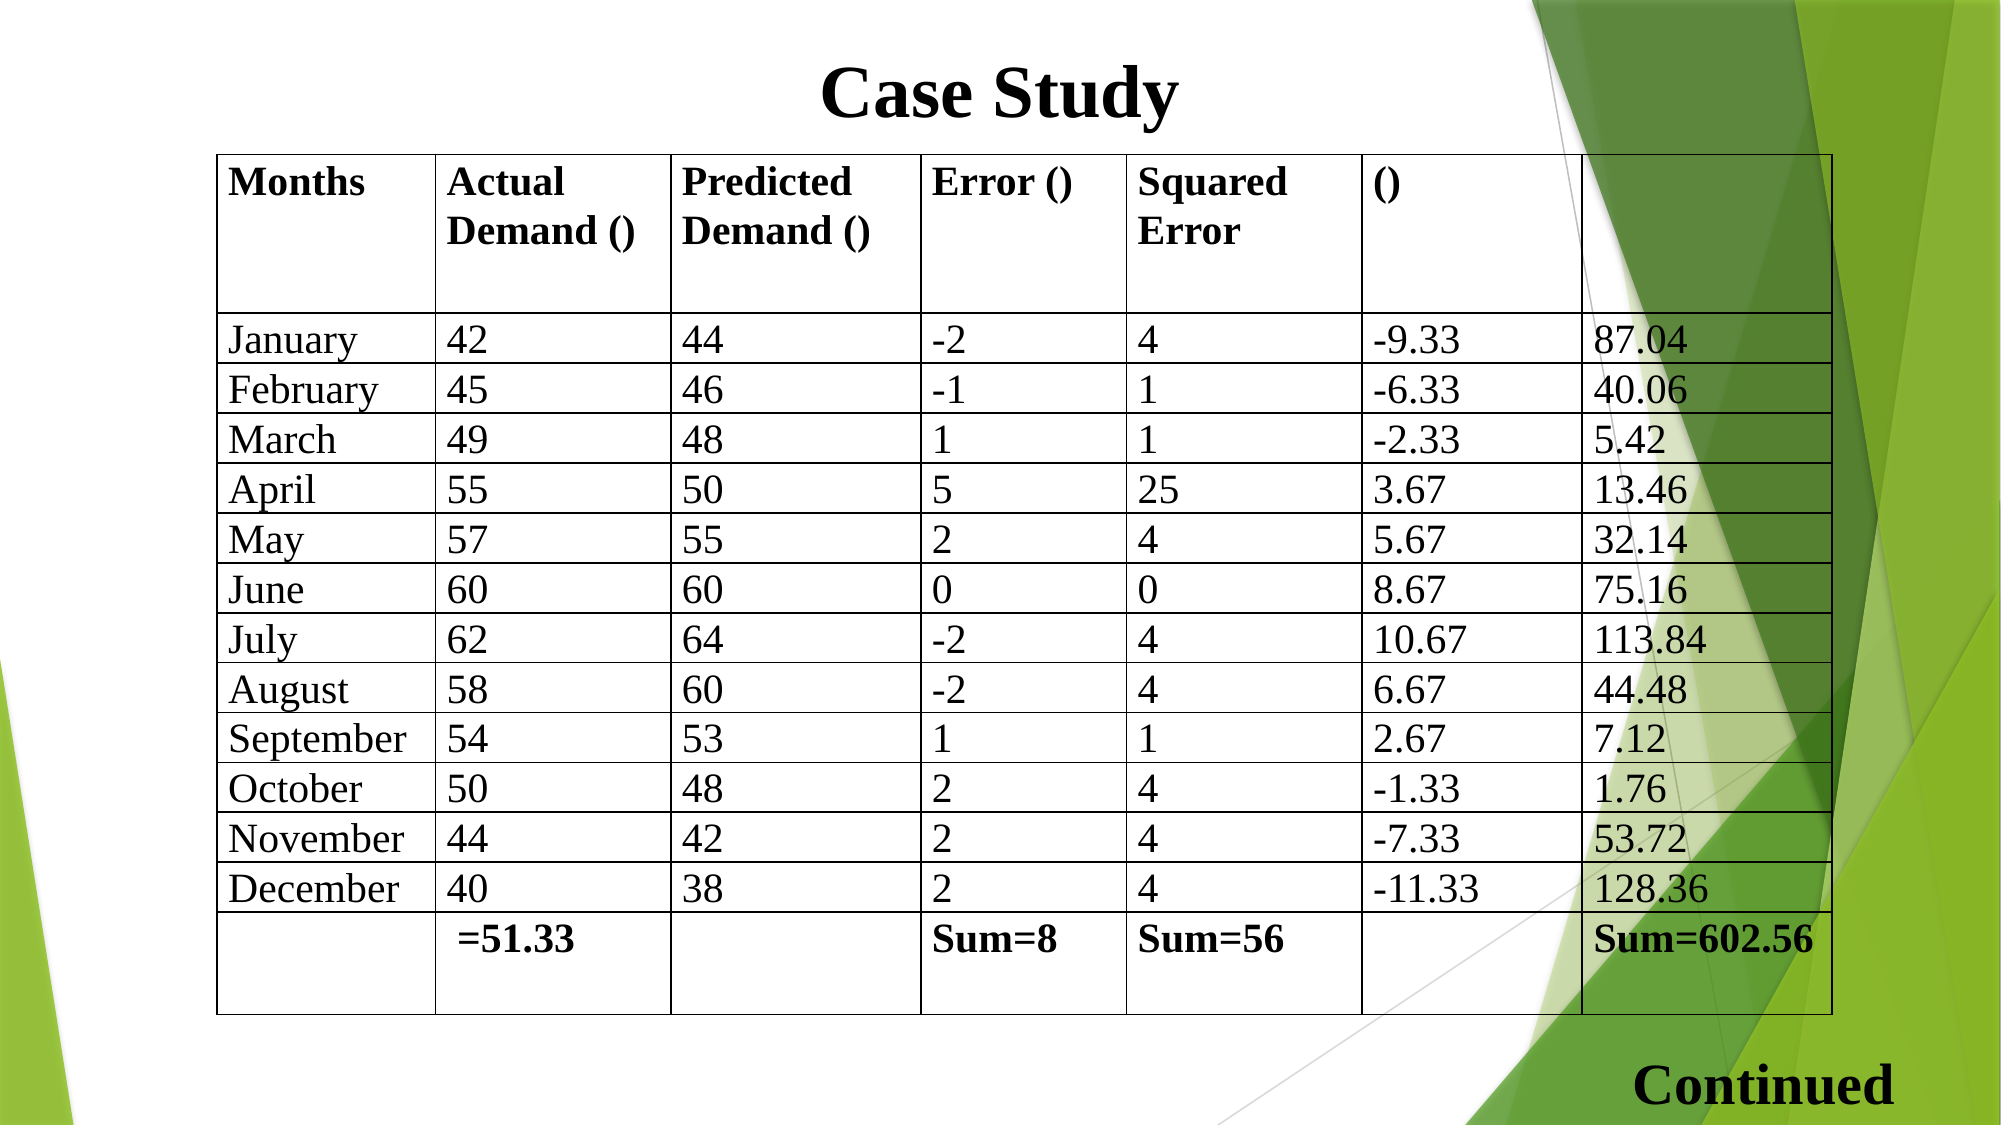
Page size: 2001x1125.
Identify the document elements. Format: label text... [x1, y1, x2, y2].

title Case Study [137, 34, 1863, 155]
text_box Continued [1617, 1039, 1972, 1124]
